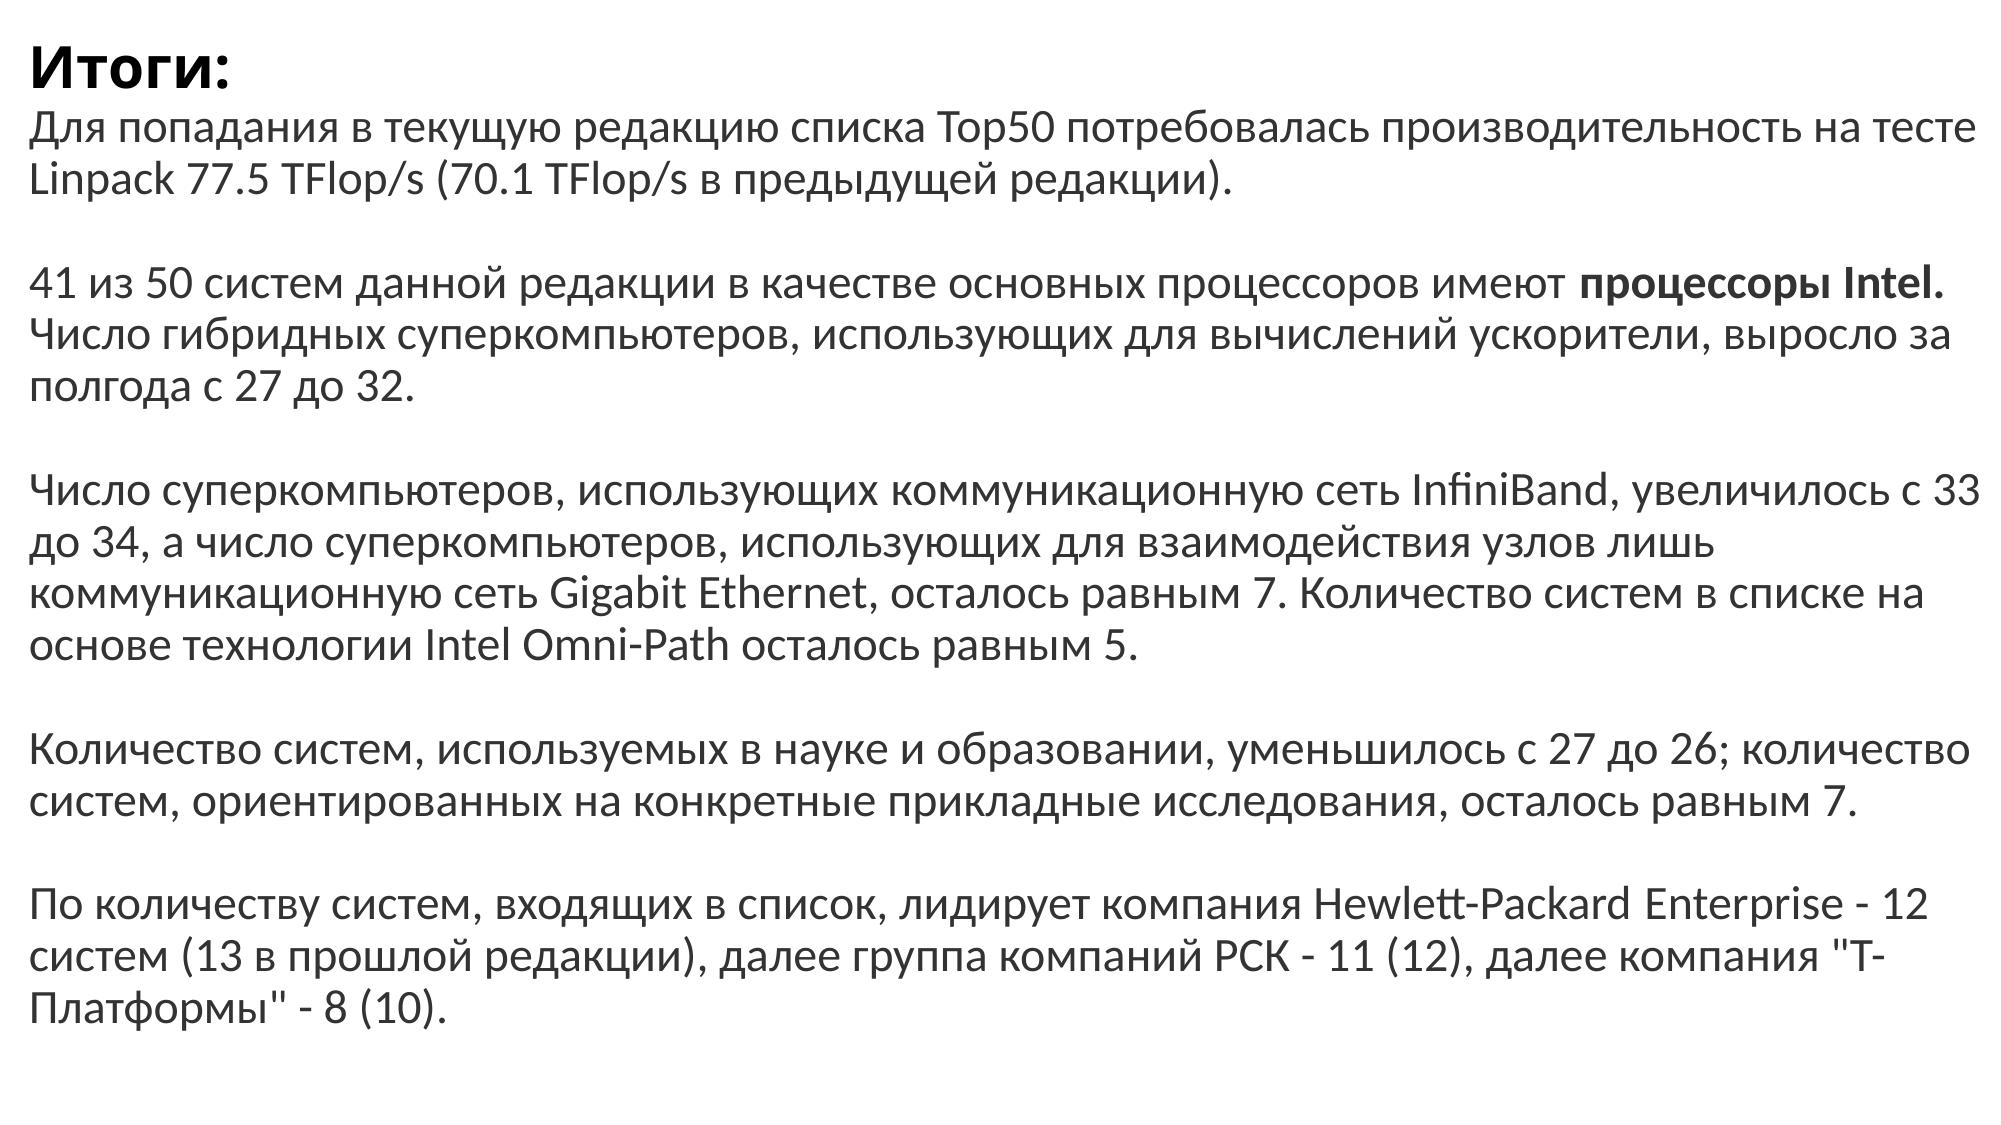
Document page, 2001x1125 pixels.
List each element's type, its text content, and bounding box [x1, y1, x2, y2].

title Итоги: Для попадания в текущую редакцию списка Top50 потребовалась производительность на тесте Linpack 77.5 TFlop/s (70.1 TFlop/s в предыдущей редакции). 41 из 50 систем данной редакции в качестве основных процессоров имеют процессоры Intel. Число гибридных суперкомпьютеров, использующих для вычислений ускорители, выросло за полгода с 27 до 32. Число суперкомпьютеров, использующих коммуникационную сеть InfiniBand, увеличилось с 33 до 34, а число суперкомпьютеров, использующих для взаимодействия узлов лишь коммуникационную сеть Gigabit Ethernet, осталось равным 7. Количество систем в списке на основе технологии Intel Omni-Path осталось равным 5. Количество систем, используемых в науке и образовании, уменьшилось с 27 до 26; количество систем, ориентированных на конкретные прикладные исследования, осталось равным 7. По количеству систем, входящих в список, лидирует компания Hewlett-Packard Enterprise - 12 систем (13 в прошлой редакции), далее группа компаний РСК - 11 (12), далее компания "Т-Платформы" - 8 (10). [13, 17, 2000, 1125]
